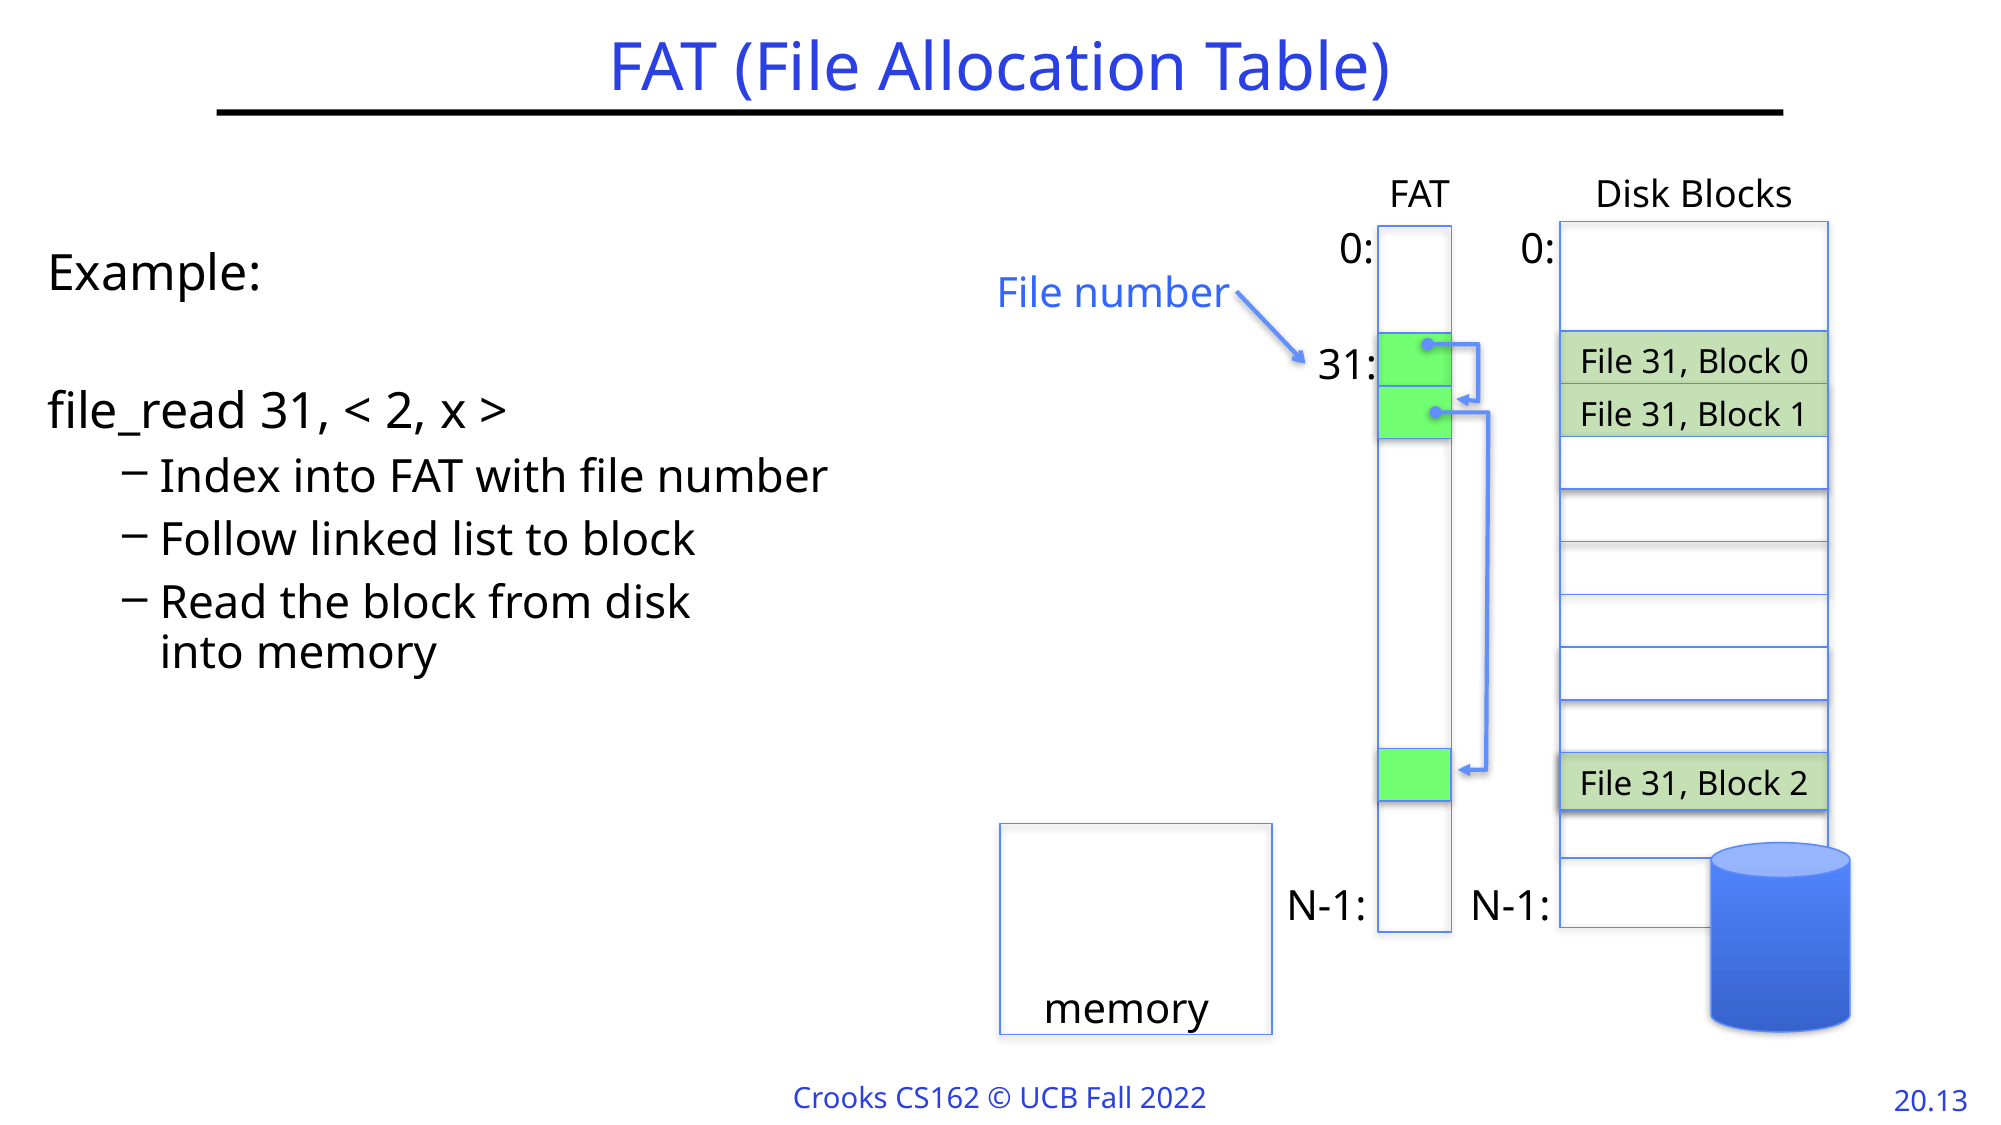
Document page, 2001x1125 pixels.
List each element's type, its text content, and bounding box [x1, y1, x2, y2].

list Example: file_read 31, < 2, x > Index into FAT with file number Follow linked list to block Read the block from disk into memory [32, 174, 1009, 1075]
text_box N-1: [1454, 871, 1567, 937]
text_box memory [1028, 974, 1224, 1040]
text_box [1559, 383, 1829, 442]
text_box [1559, 221, 1829, 330]
text_box [1377, 810, 1452, 933]
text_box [1559, 752, 1828, 811]
text_box [1710, 841, 1851, 1033]
text_box [1713, 844, 1848, 876]
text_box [1559, 330, 1829, 383]
title FAT (File Allocation Table) [216, 24, 1784, 113]
text_box N-1: [1276, 871, 1382, 937]
text_box FAT [1374, 162, 1465, 223]
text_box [1377, 412, 1489, 802]
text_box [986, 257, 1392, 397]
text_box 0: [1502, 214, 1573, 279]
text_box [999, 823, 1273, 1035]
text_box [1559, 817, 1829, 928]
text_box 0: [1324, 214, 1390, 256]
text_box [1559, 448, 1829, 751]
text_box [1377, 343, 1479, 411]
text_box [1390, 225, 1452, 342]
text_box Disk Blocks [1565, 162, 1823, 219]
